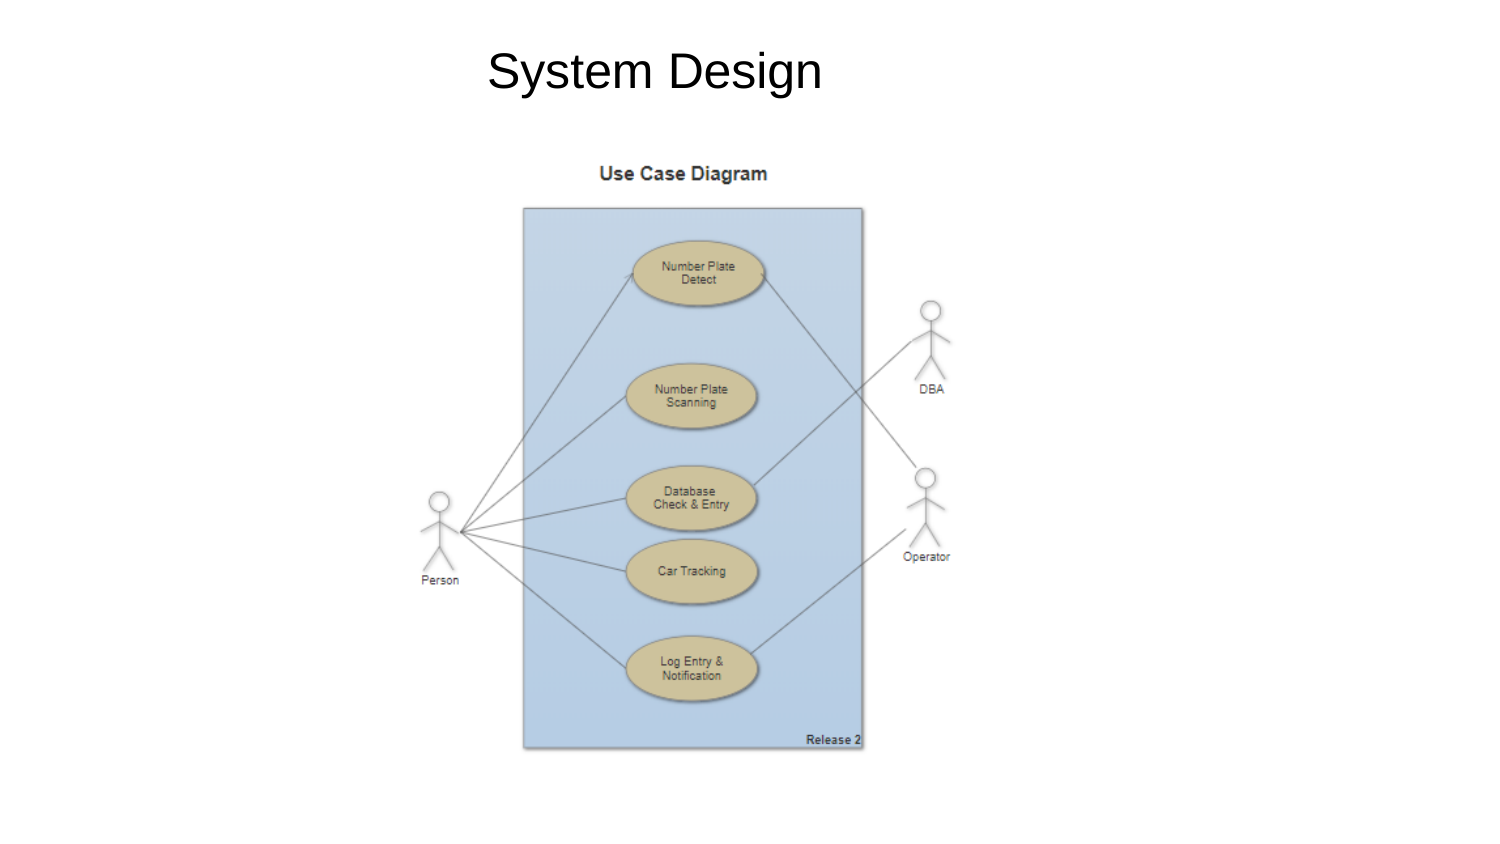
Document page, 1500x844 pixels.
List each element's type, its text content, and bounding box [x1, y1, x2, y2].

text_box System Design [444, 23, 1315, 170]
picture [386, 135, 997, 803]
